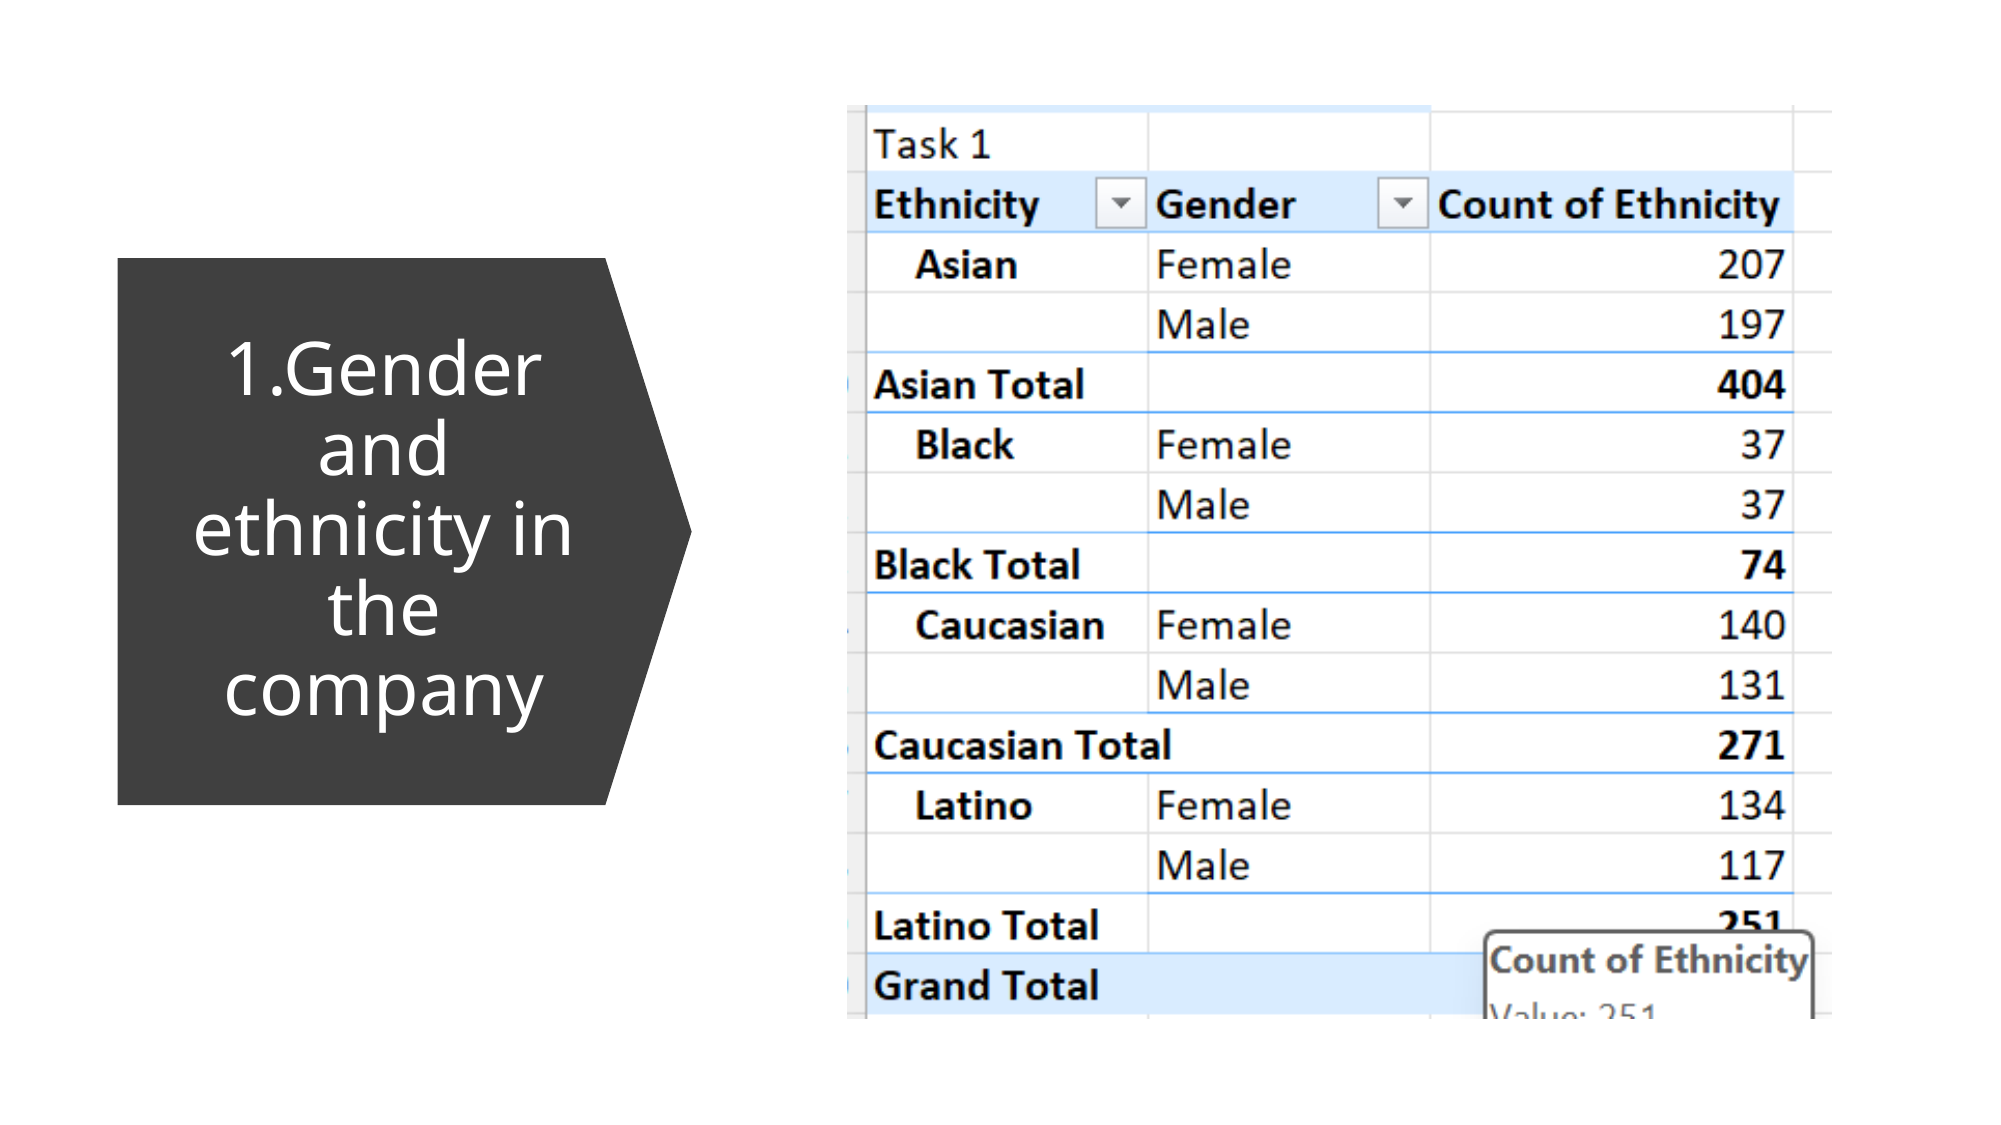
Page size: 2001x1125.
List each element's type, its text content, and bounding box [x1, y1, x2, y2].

title 1.Gender and ethnicity in the company [168, 322, 601, 741]
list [847, 104, 1833, 1020]
text_box [116, 256, 694, 807]
